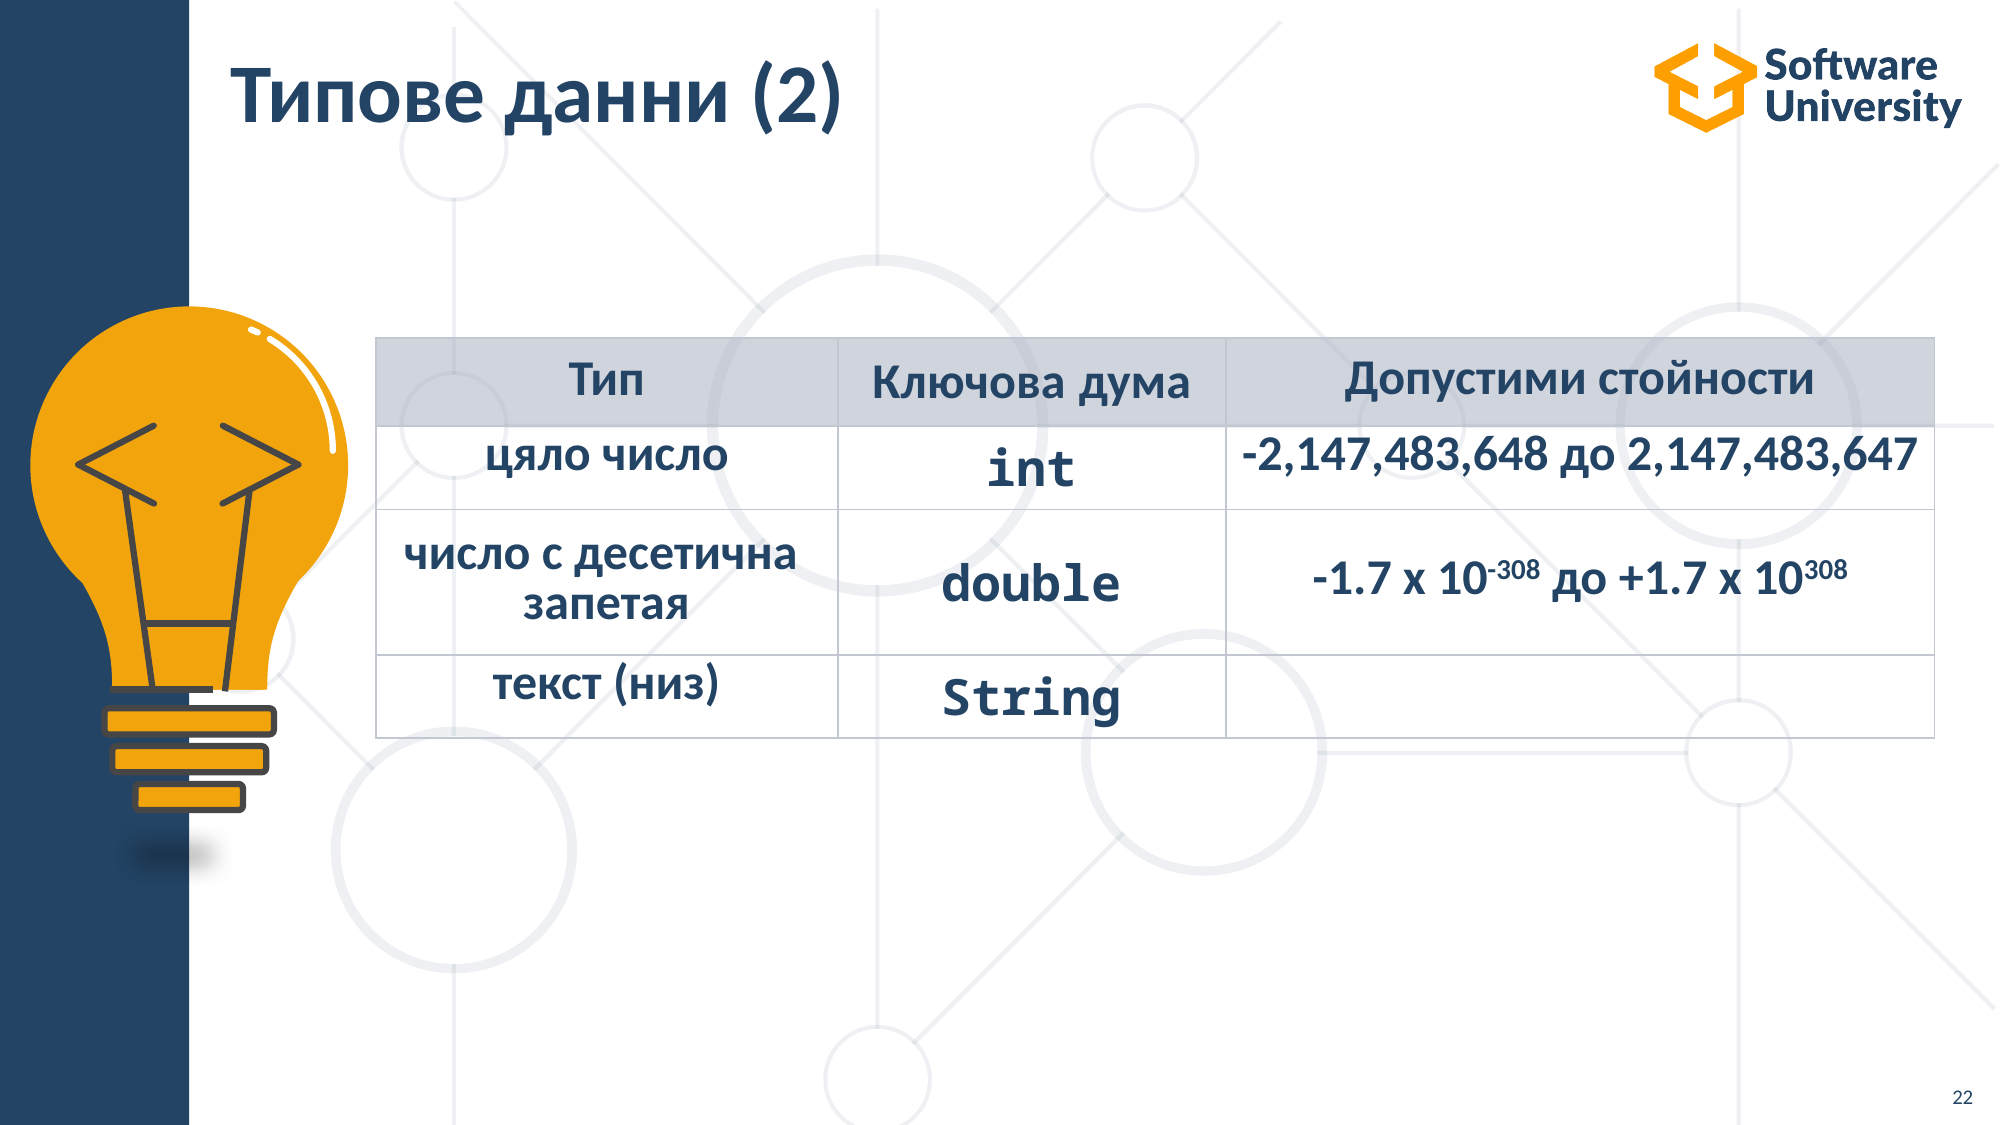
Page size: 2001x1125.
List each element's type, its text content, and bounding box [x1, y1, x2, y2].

table_cell текст (низ) [377, 656, 837, 737]
table_cell -2,147,483,648 до 2,147,483,647 [1227, 427, 1934, 509]
text_box 22 [1927, 1067, 1989, 1117]
table_cell число с десетична запетая [377, 510, 837, 654]
title Типове данни (2) [212, 16, 1628, 162]
table_cell int [839, 427, 1225, 509]
table_header Допустими стойности [1227, 339, 1934, 425]
table_cell -1.7 x 10-308 до +1.7 x 10308 [1227, 510, 1934, 654]
table_header Тип [377, 339, 837, 425]
picture [1641, 31, 1973, 145]
table_cell String [839, 656, 1225, 737]
table_cell цяло число [377, 427, 837, 509]
table_header Ключова дума [839, 339, 1225, 425]
table_cell [1227, 656, 1934, 737]
table_cell double [839, 510, 1225, 654]
